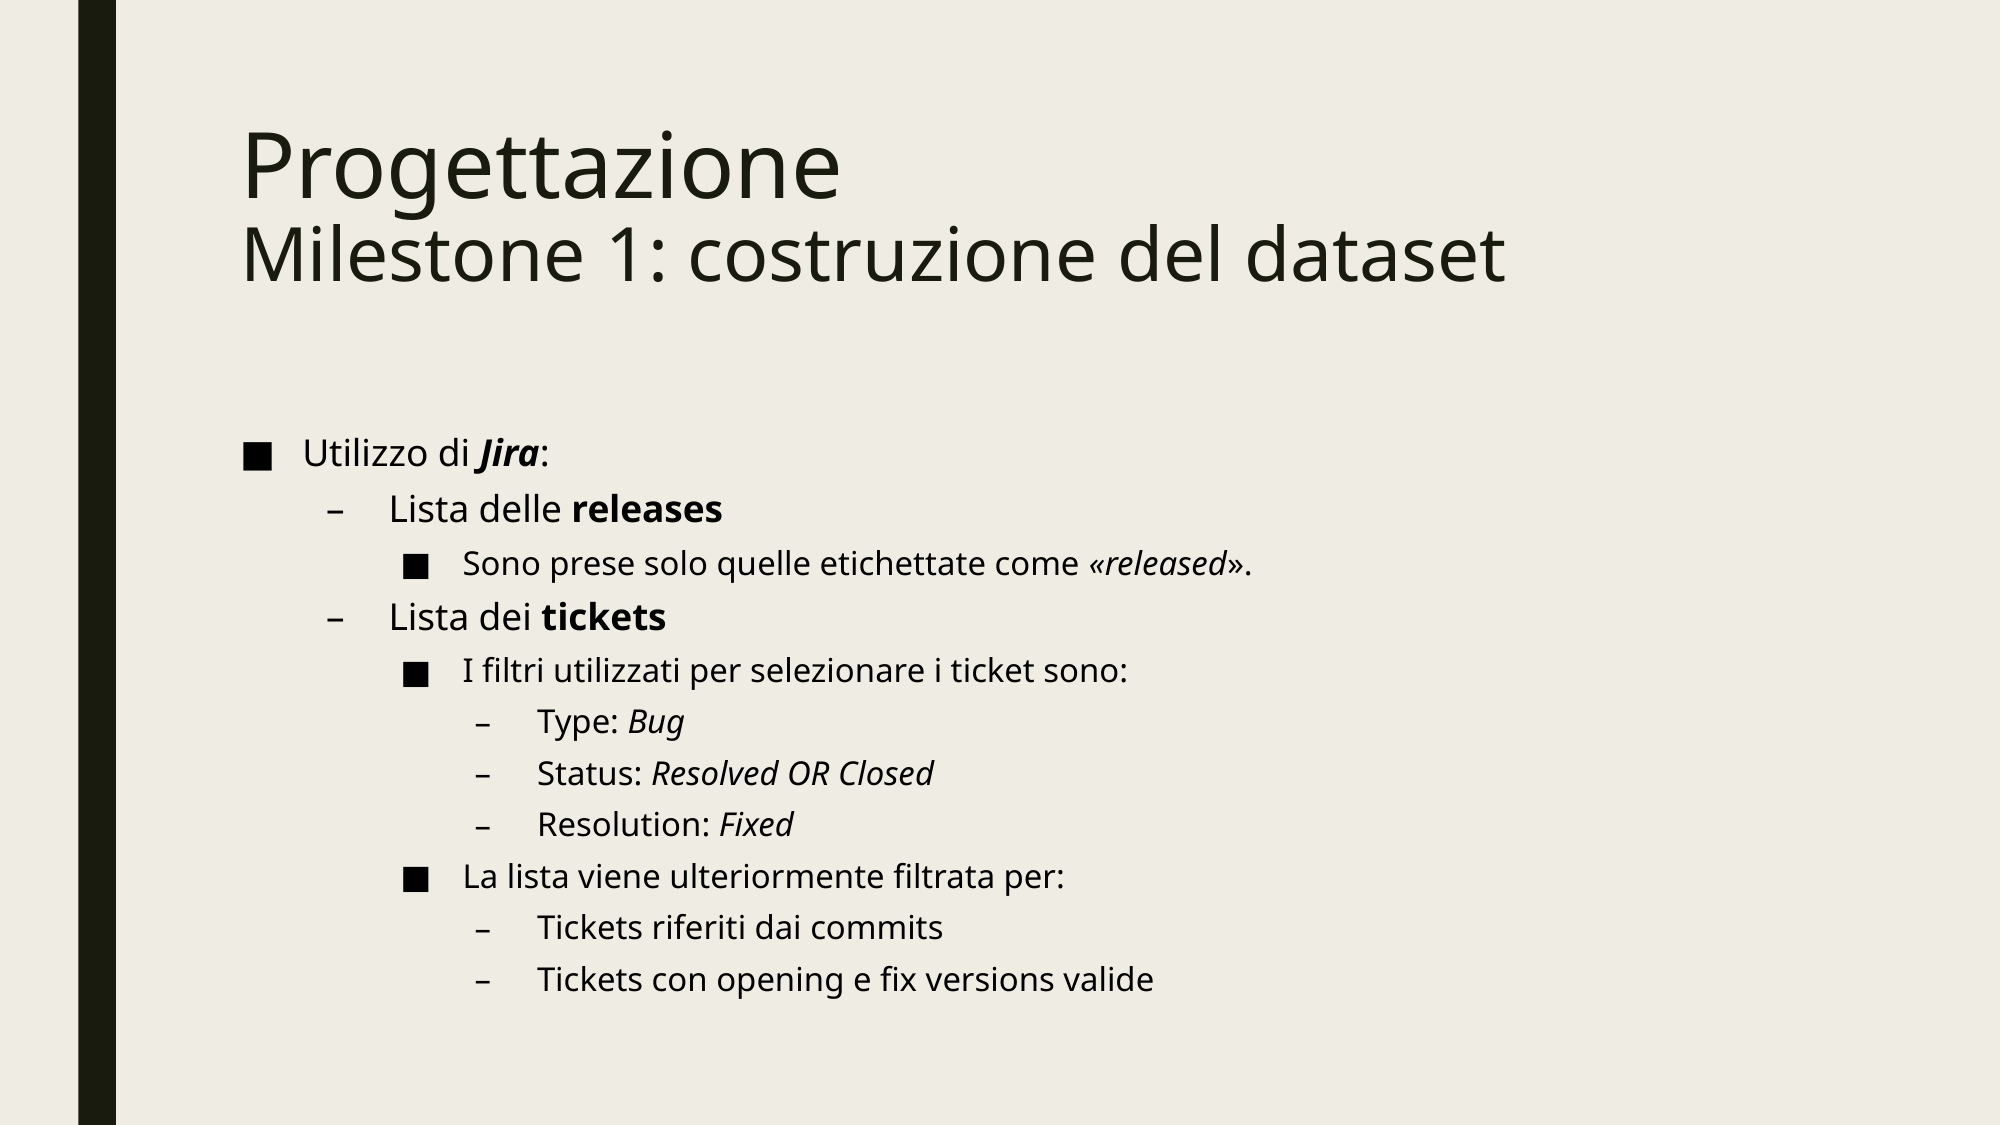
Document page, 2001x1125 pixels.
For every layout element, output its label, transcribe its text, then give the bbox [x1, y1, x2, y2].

list Utilizzo di Jira: Lista delle releases Sono prese solo quelle etichettate come «released». Lista dei tickets I filtri utilizzati per selezionare i ticket sono: Type: Bug Status: Resolved OR Closed Resolution: Fixed La lista viene ulteriormente filtrata per: Tickets riferiti dai commits Tickets con opening e fix versions valide [225, 356, 1800, 1013]
title Progettazione Milestone 1: costruzione del dataset [225, 112, 1800, 356]
